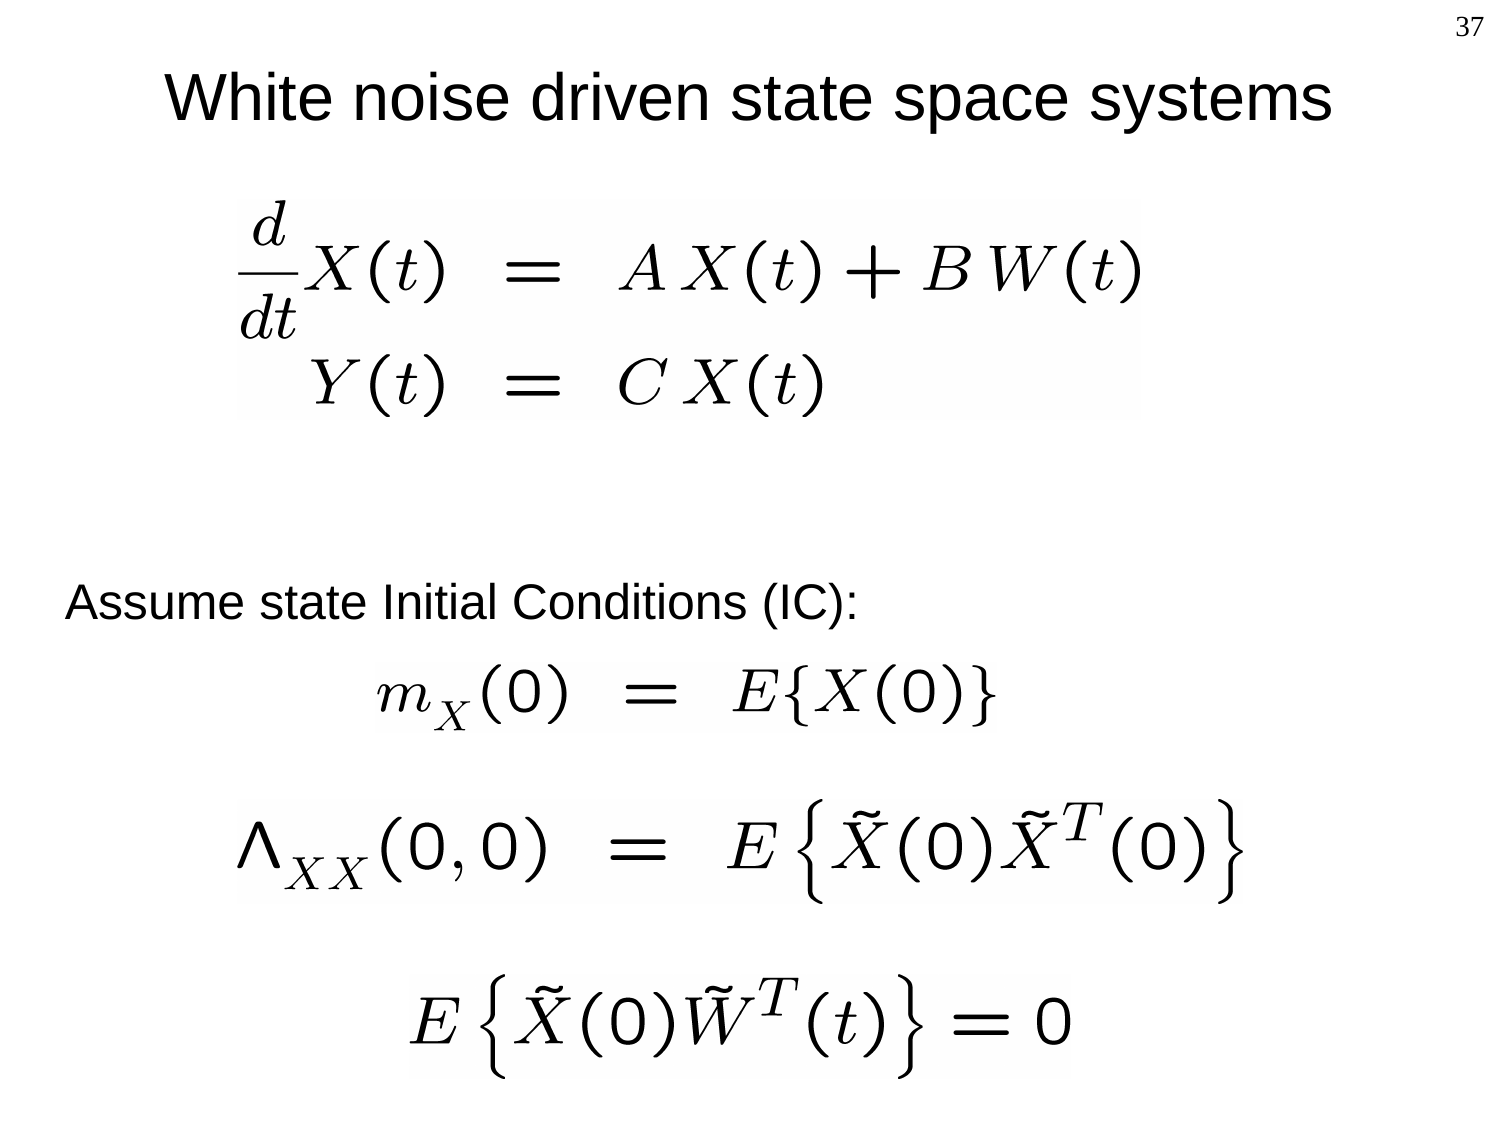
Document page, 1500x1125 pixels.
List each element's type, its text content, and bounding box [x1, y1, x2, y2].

picture [409, 974, 1071, 1079]
text_box Assume state Initial Conditions (IC): [49, 562, 1338, 925]
title White noise driven state space systems [112, 0, 1388, 188]
picture [237, 799, 1243, 904]
picture [237, 199, 1141, 421]
slide_number 37 [1388, 0, 1500, 76]
picture [374, 662, 997, 734]
